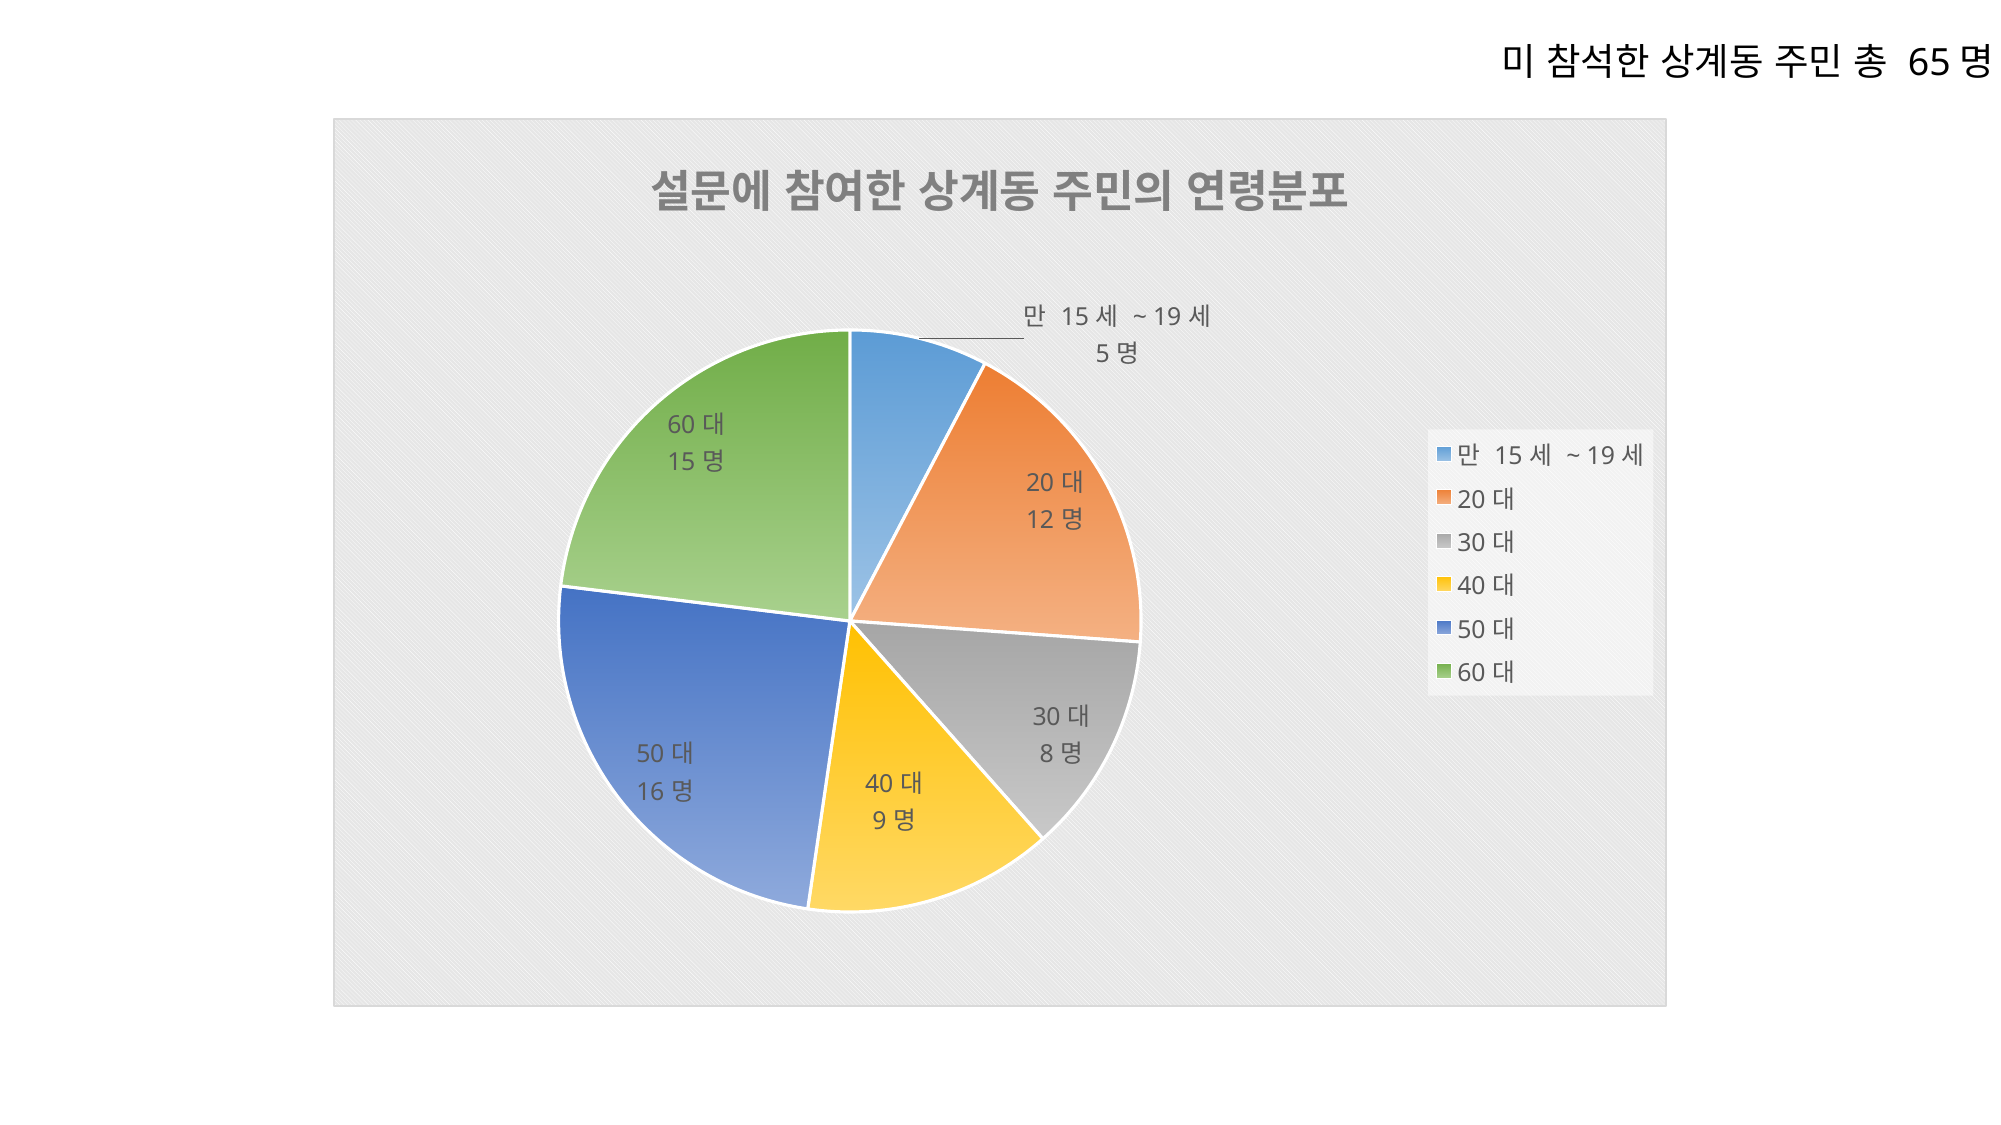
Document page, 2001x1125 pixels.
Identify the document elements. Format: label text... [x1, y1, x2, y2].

text_box 미 참석한 상계동 주민 총 65명 [1486, 30, 2000, 91]
chart [333, 117, 1667, 1007]
